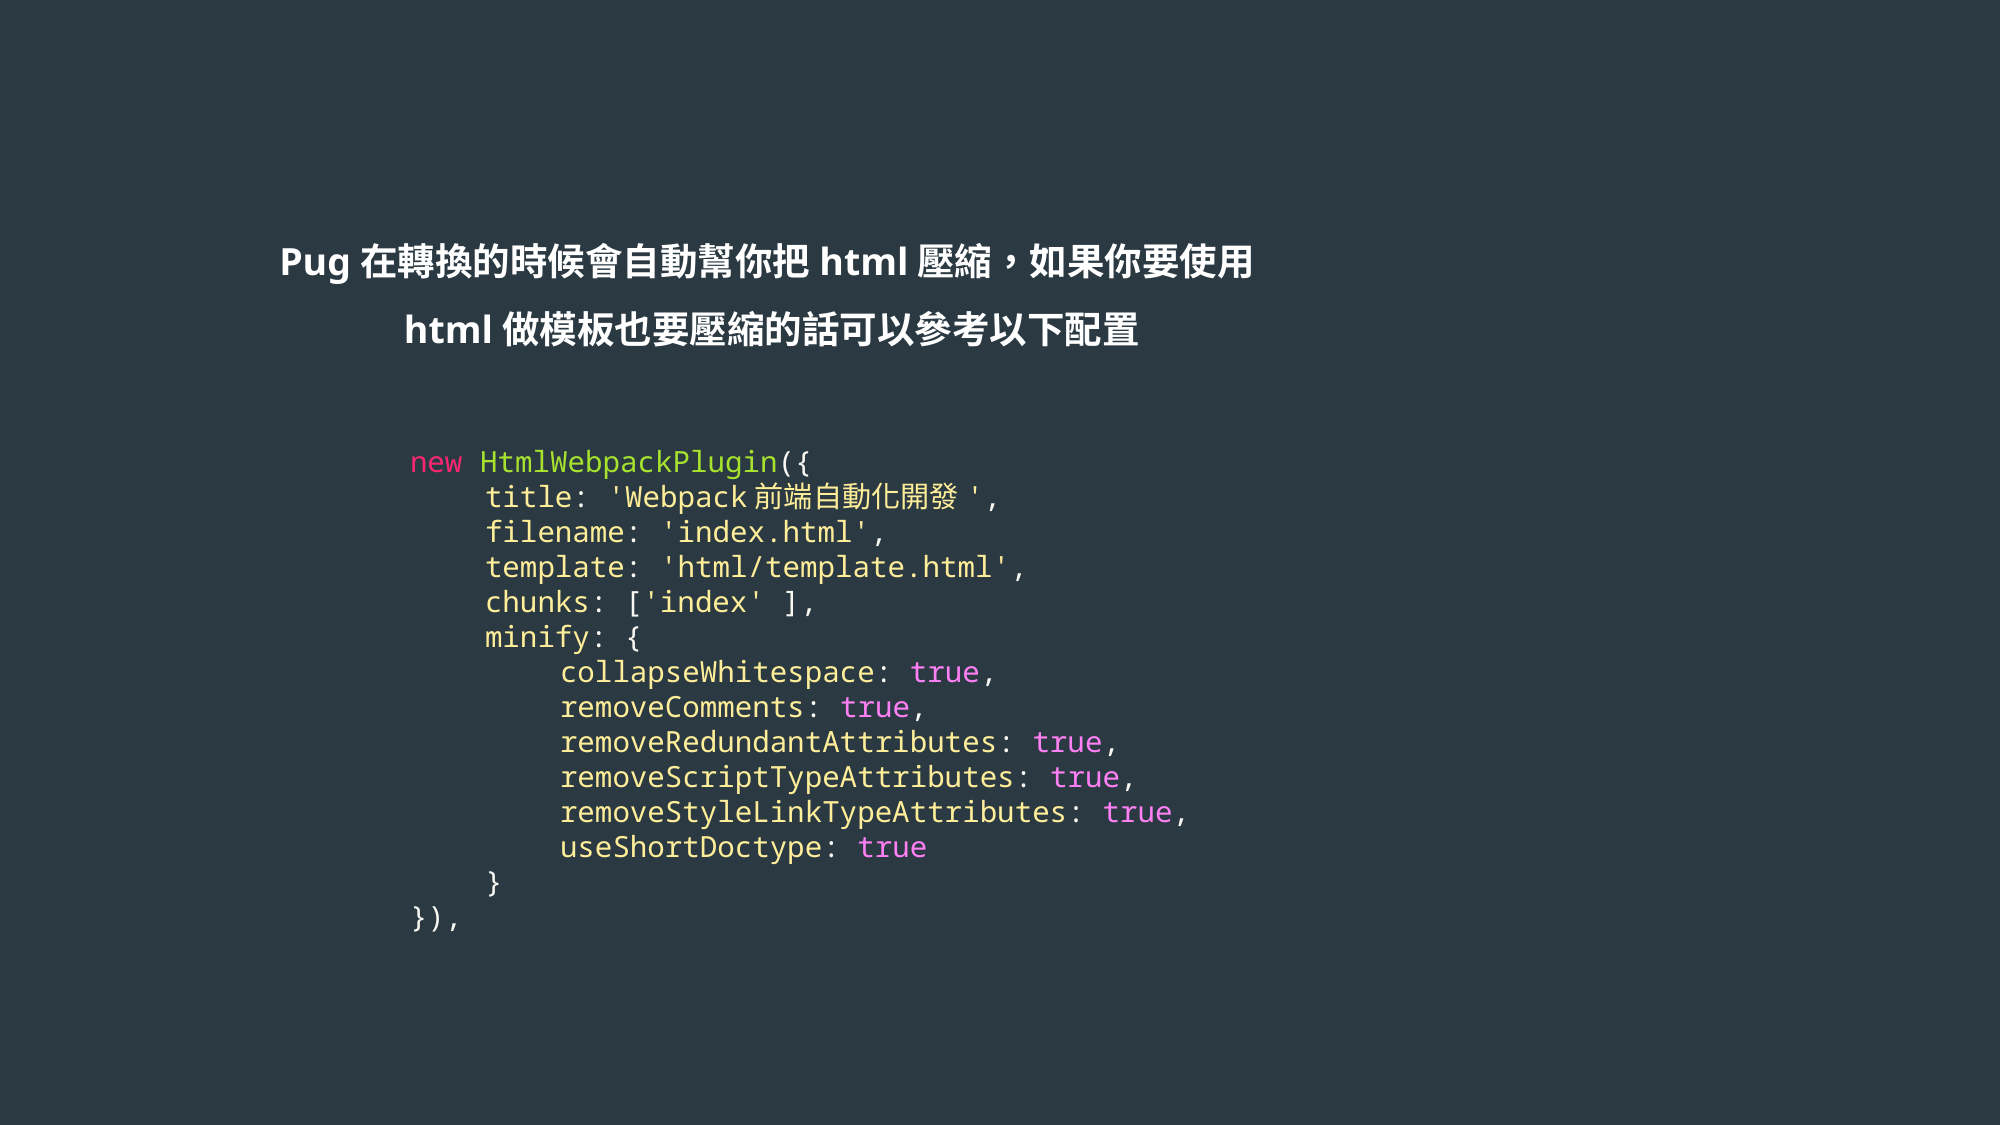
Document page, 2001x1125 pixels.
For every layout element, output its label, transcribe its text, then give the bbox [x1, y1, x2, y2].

text_box new HtmlWebpackPlugin({ title: 'Webpack前端自動化開發', filename: 'index.html', template: 'html/template.html', chunks: ['index' ], minify: { collapseWhitespace: true, removeComments: true, removeRedundantAttributes: true, removeScriptTypeAttributes: true, removeStyleLinkTypeAttributes: true, useShortDoctype: true } }), [395, 435, 1261, 941]
text_box Pug在轉換的時候會自動幫你把html壓縮，如果你要使用html做模板也要壓縮的話可以參考以下配置 [259, 208, 1284, 358]
